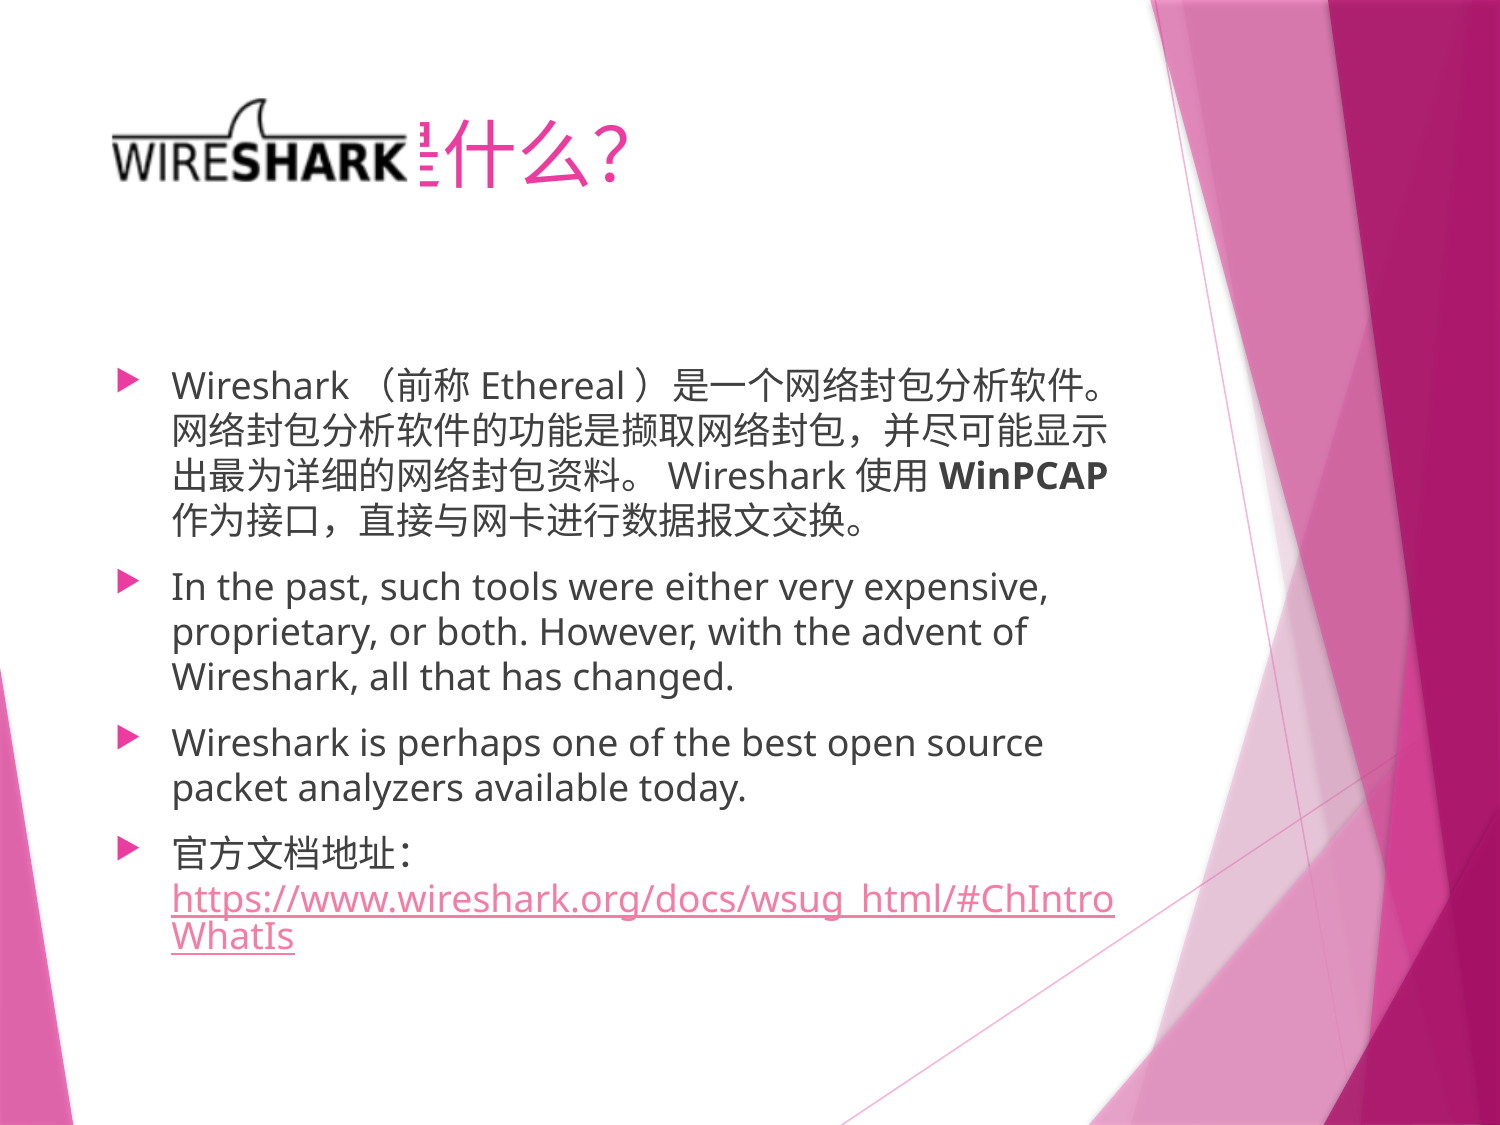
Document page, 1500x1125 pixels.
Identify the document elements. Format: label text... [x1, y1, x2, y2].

list Wireshark（前称Ethereal）是一个网络封包分析软件。网络封包分析软件的功能是撷取网络封包，并尽可能显示出最为详细的网络封包资料。Wireshark使用WinPCAP作为接口，直接与网卡进行数据报文交换。 In the past, such tools were either very expensive, proprietary, or both. However, with the advent of Wireshark, all that has changed. Wireshark is perhaps one of the best open source packet analyzers available today. 官方文档地址：https://www.wireshark.org/docs/wsug_html/#ChIntroWhatIs [99, 354, 1142, 992]
title 是什么？ [99, 99, 1142, 317]
picture [103, 77, 421, 201]
